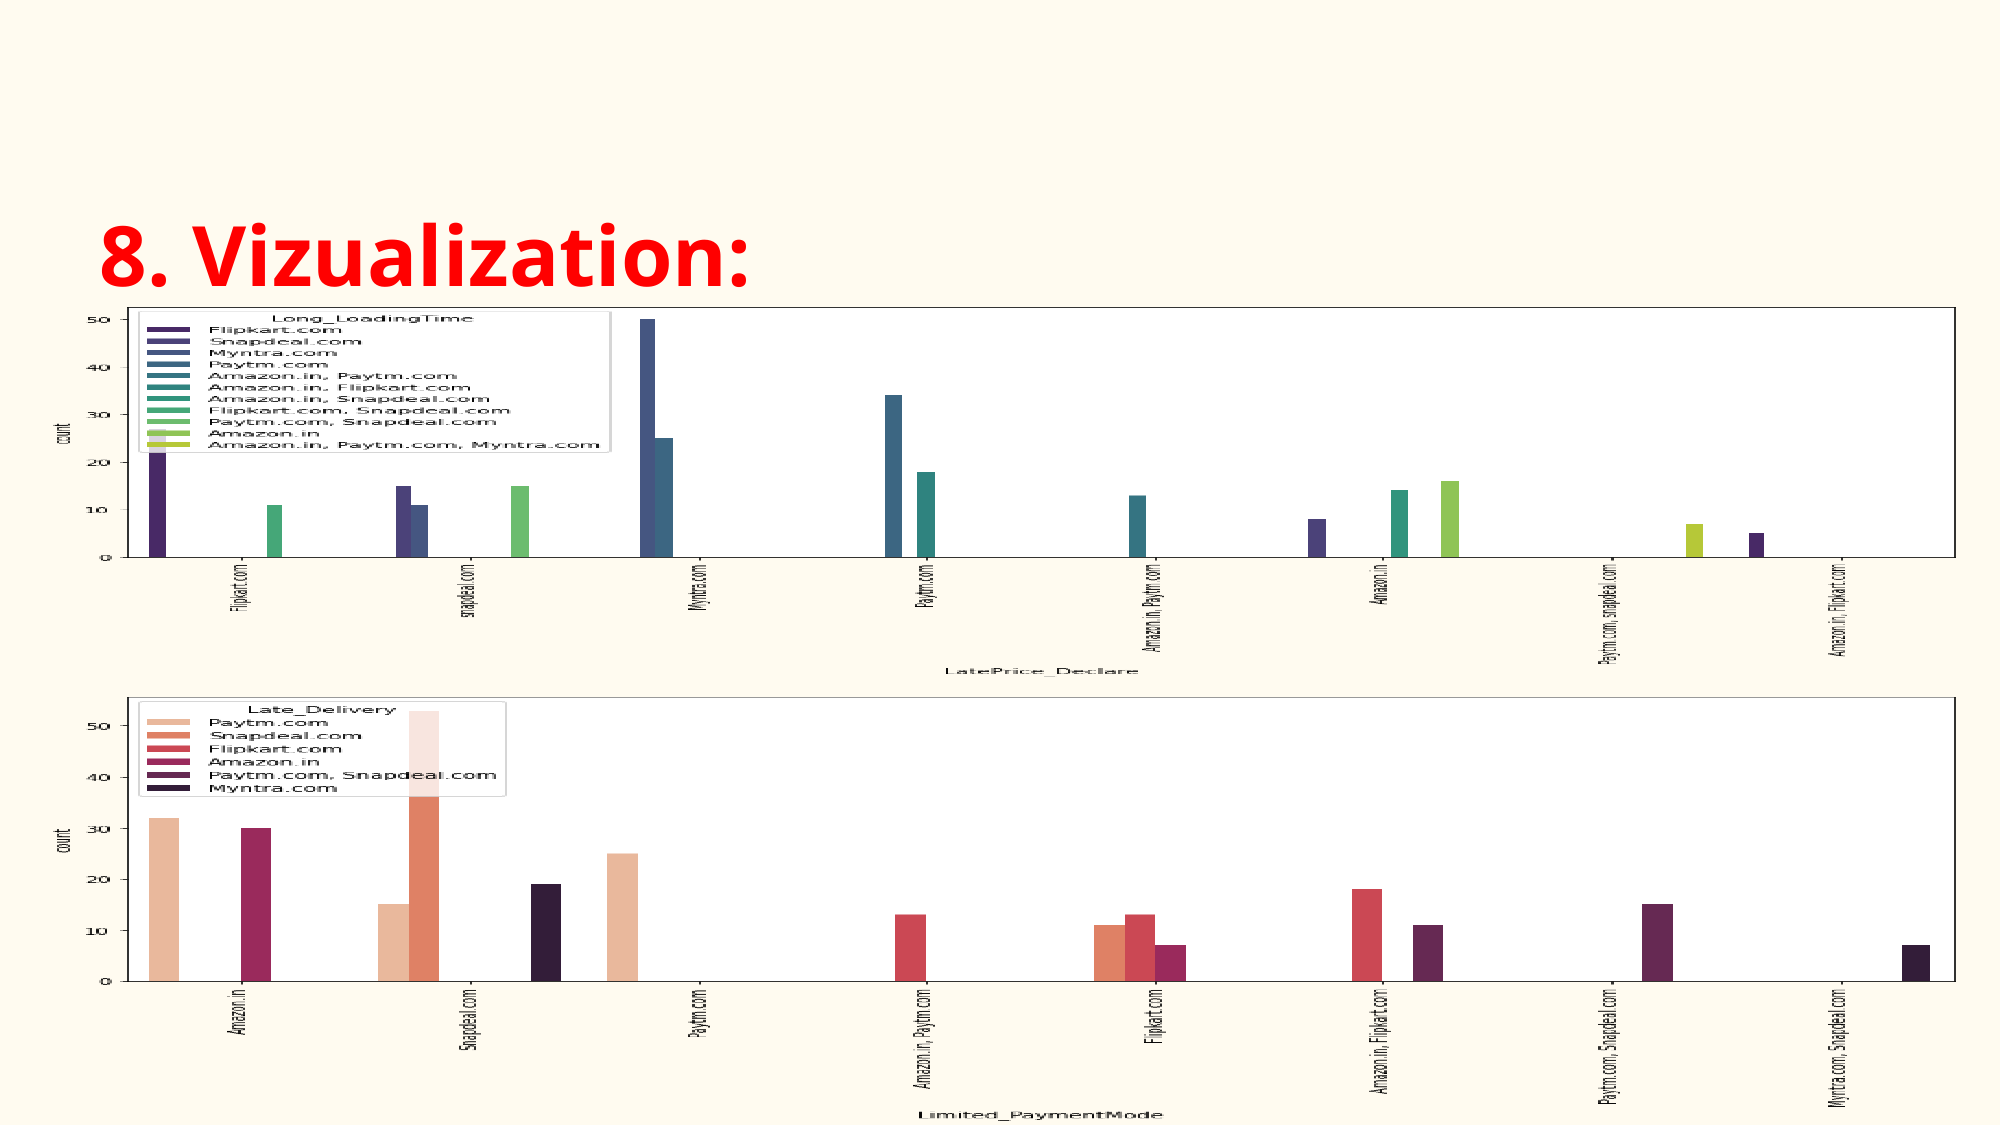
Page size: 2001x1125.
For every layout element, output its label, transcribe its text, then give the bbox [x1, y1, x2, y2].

title 8. Vizualization: [99, 115, 1900, 300]
picture [38, 691, 1971, 1125]
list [38, 302, 1971, 681]
